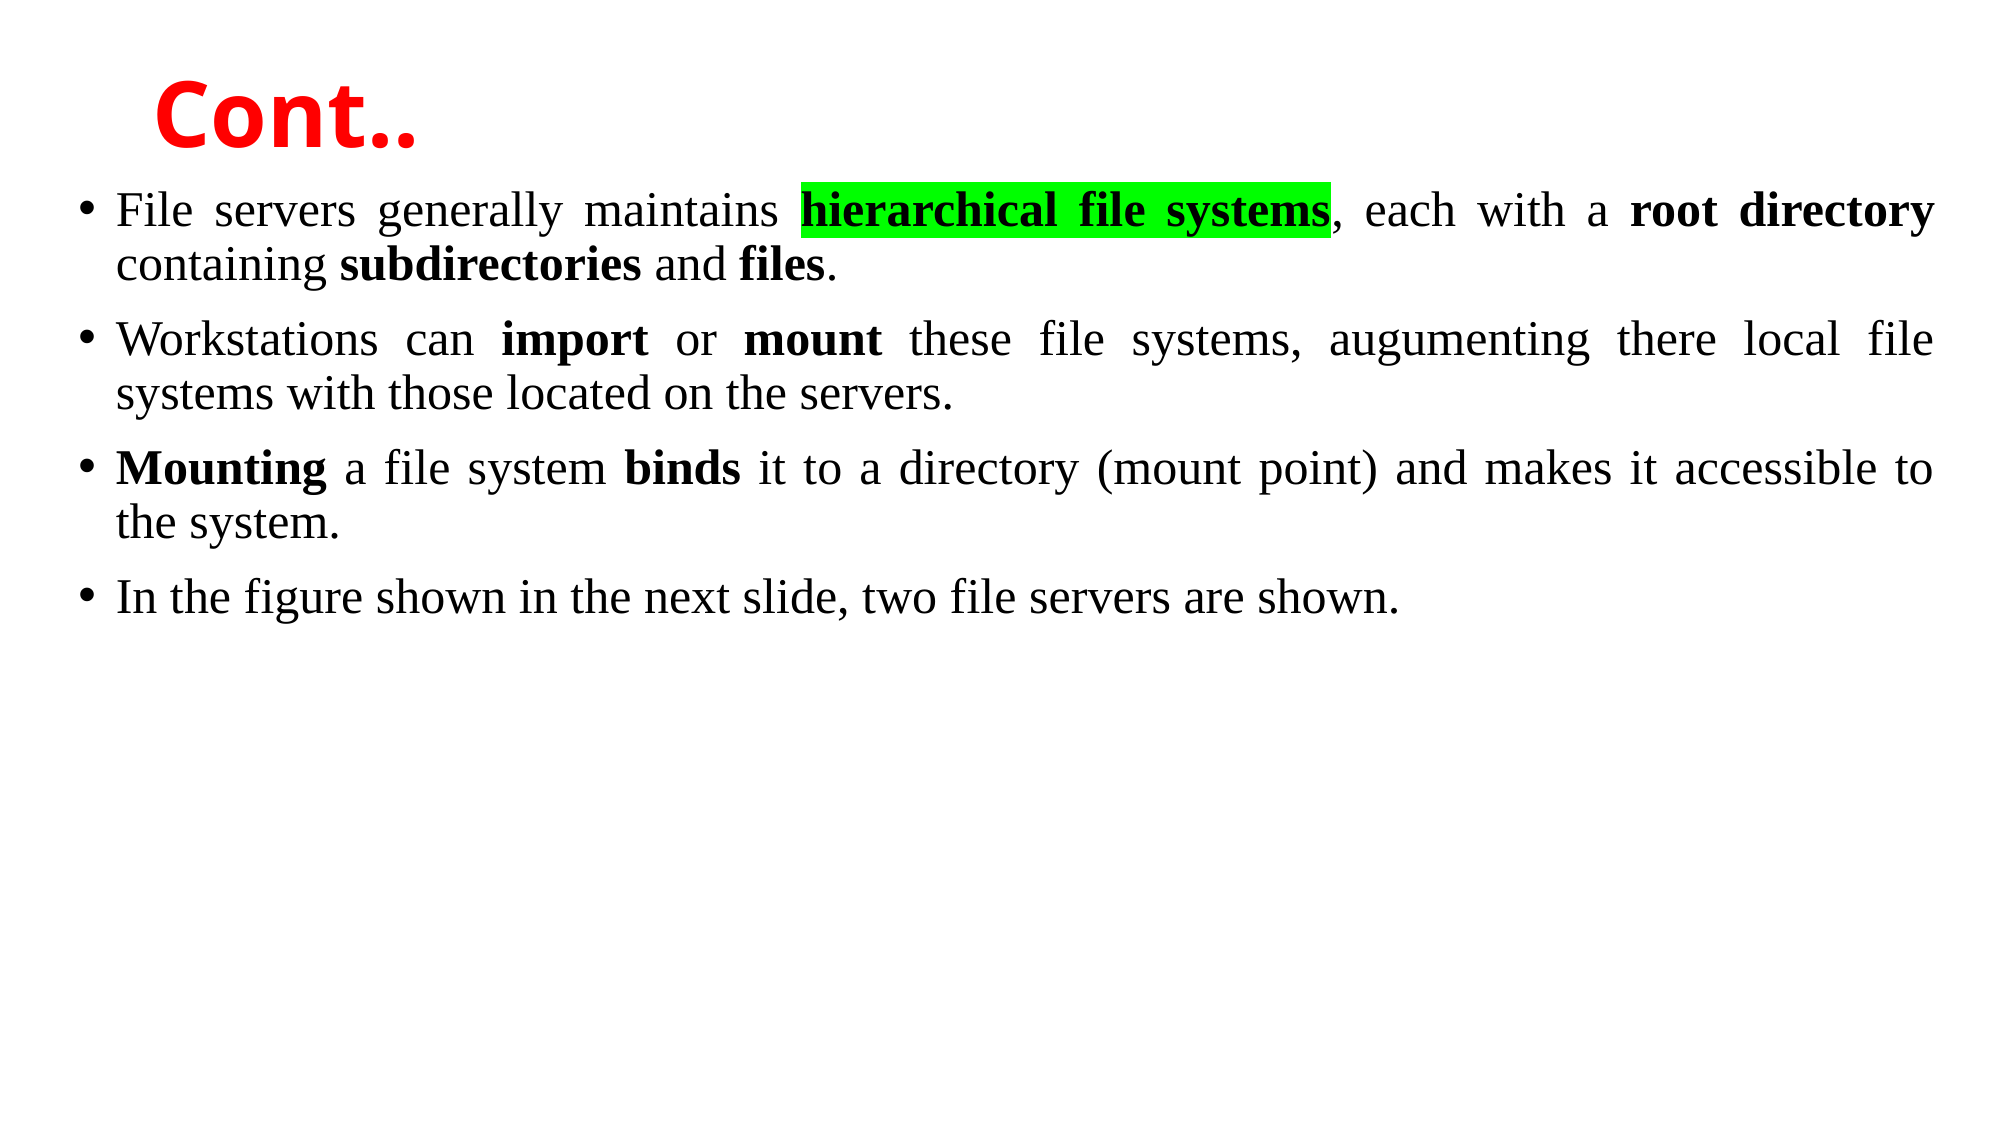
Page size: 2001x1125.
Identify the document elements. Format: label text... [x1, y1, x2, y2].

list File servers generally maintains hierarchical file systems, each with a root directory containing subdirectories and files. Workstations can import or mount these file systems, augumenting there local file systems with those located on the servers. Mounting a file system binds it to a directory (mount point) and makes it accessible to the system. In the figure shown in the next slide, two file servers are shown. [63, 176, 1951, 1078]
title Cont.. [137, 59, 1863, 176]
